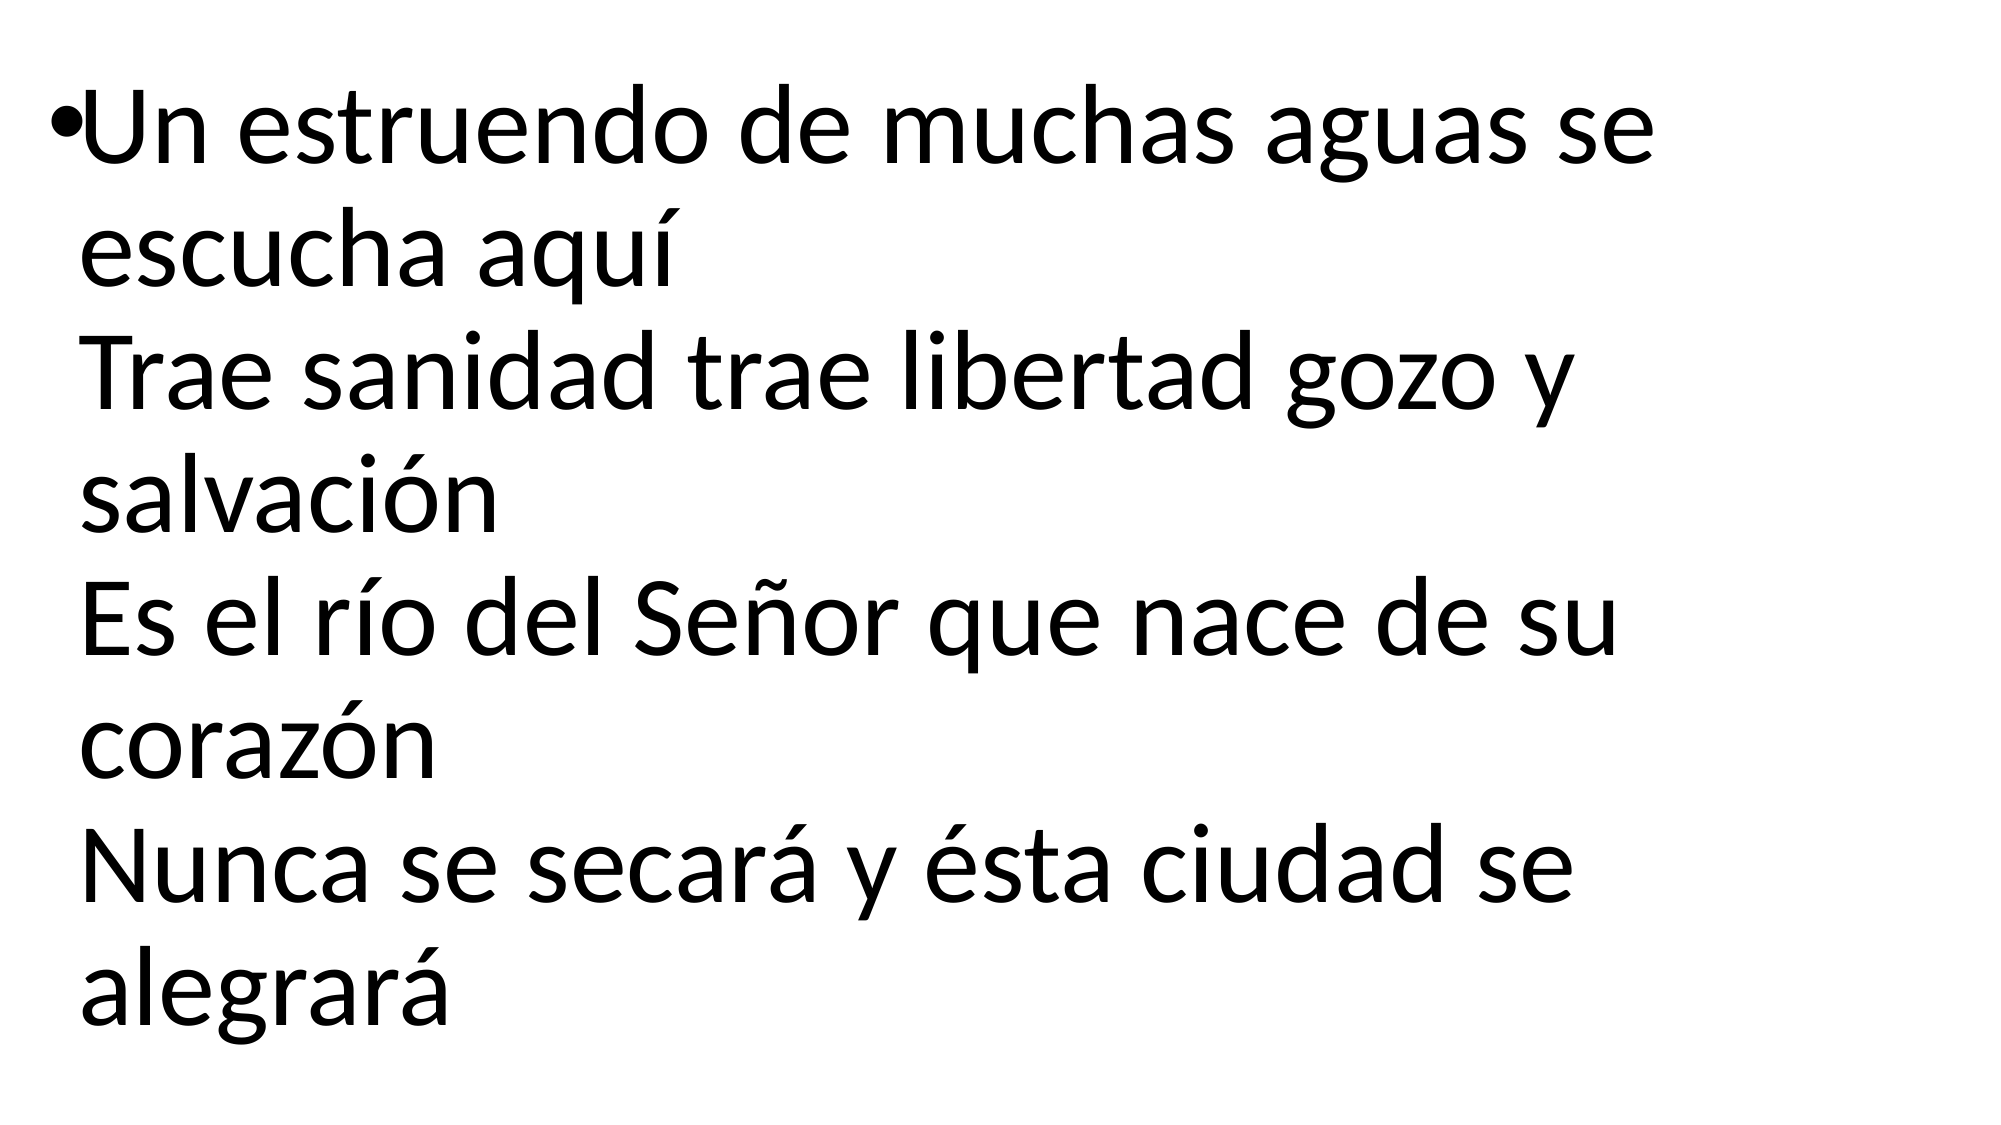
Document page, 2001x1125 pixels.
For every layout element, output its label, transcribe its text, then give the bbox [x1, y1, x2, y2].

list Un estruendo de muchas aguas se escucha aquí Trae sanidad trae libertad gozo y salvación Es el río del Señor que nace de su corazón Nunca se secará y ésta ciudad se alegrará [32, 57, 1973, 1068]
